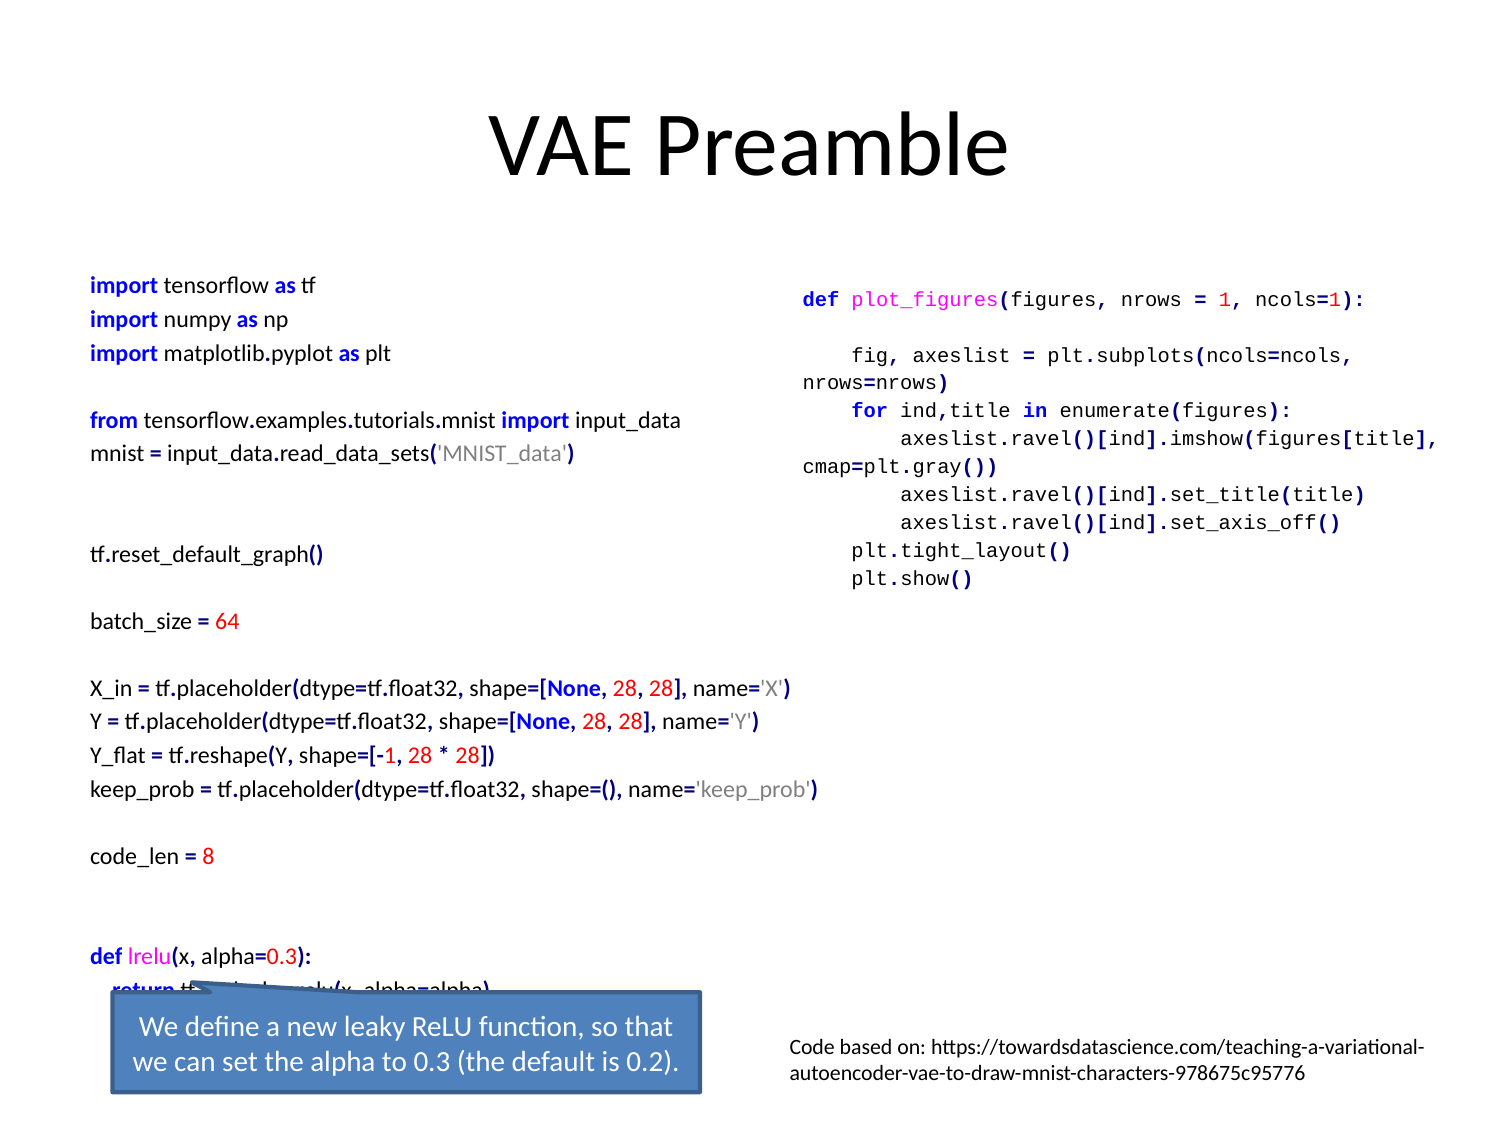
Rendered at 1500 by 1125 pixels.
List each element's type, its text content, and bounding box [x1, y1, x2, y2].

text_box We define a new leaky ReLU function, so that we can set the alpha to 0.3 (the default is 0.2). [110, 980, 703, 1095]
title VAE Preamble [75, 45, 1425, 233]
text_box Code based on: https://towardsdatascience.com/teaching-a-variational-autoencoder-vae-to-draw-mnist-characters-978675c95776 [774, 1024, 1450, 1093]
text_box def plot_figures(figures, nrows = 1, ncols=1): fig, axeslist = plt.subplots(ncols=ncols, nrows=nrows) for ind,title in enumerate(figures): axeslist.ravel()[ind].imshow(figures[title], cmap=plt.gray()) axeslist.ravel()[ind].set_title(title) axeslist.ravel()[ind].set_axis_off() plt.tight_layout() plt.show() [787, 275, 1475, 600]
list import tensorflow as tf import numpy as np import matplotlib.pyplot as plt from tensorflow.examples.tutorials.mnist import input_data mnist = input_data.read_data_sets('MNIST_data') tf.reset_default_graph() batch_size = 64 X_in = tf.placeholder(dtype=tf.float32, shape=[None, 28, 28], name='X') Y = tf.placeholder(dtype=tf.float32, shape=[None, 28, 28], name='Y') Y_flat = tf.reshape(Y, shape=[-1, 28 * 28]) keep_prob = tf.placeholder(dtype=tf.float32, shape=(), name='keep_prob') code_len = 8 def lrelu(x, alpha=0.3): return tf.nn.leaky_relu(x, alpha=alpha) [75, 262, 1425, 1025]
